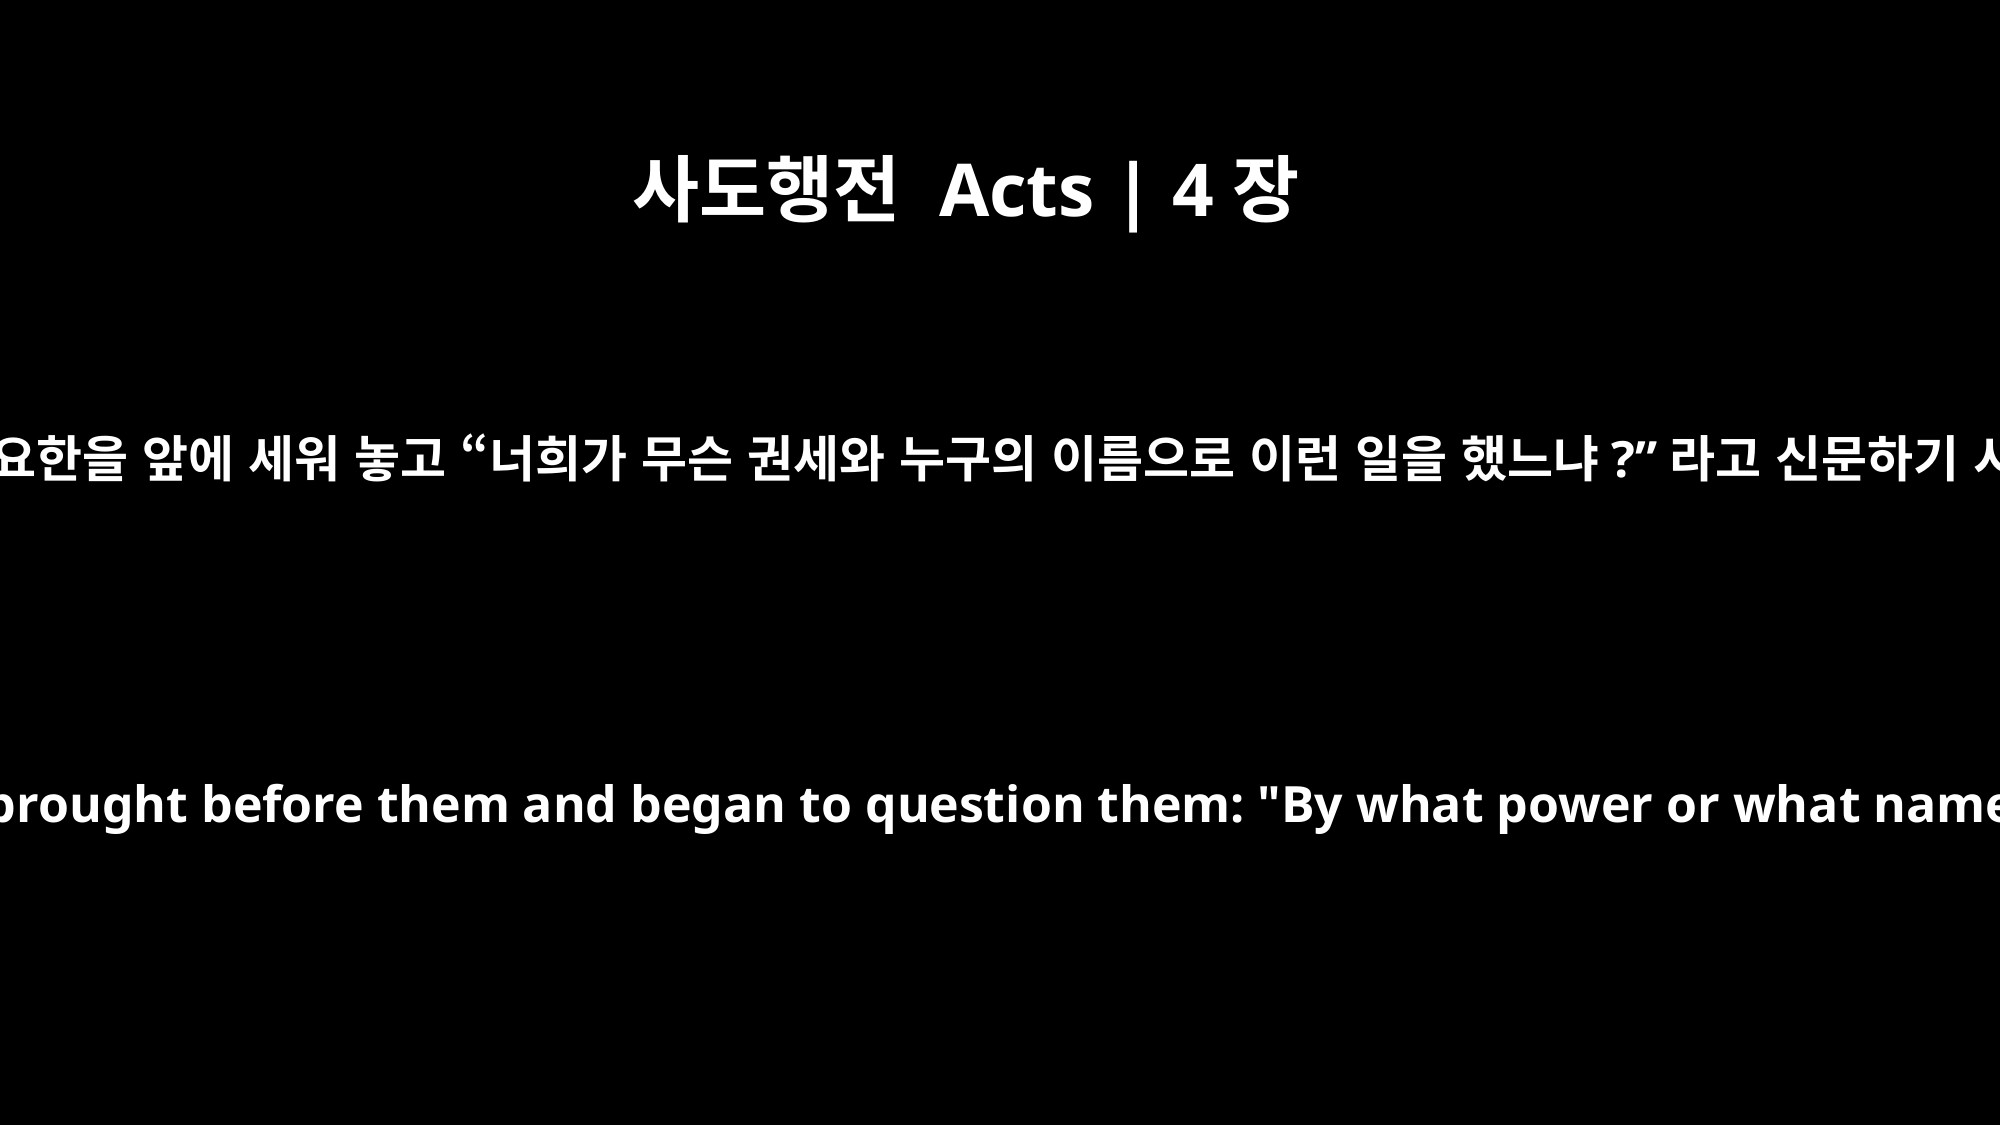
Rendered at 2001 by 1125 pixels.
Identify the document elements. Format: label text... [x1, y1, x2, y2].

text_box They had Peter and John brought before them and began to question them: "By what power or what name did you do this?" [0, 764, 2000, 840]
text_box 사도행전 Acts | 4장 [617, 136, 1315, 239]
text_box 7 그들은 베드로와 요한을 앞에 세워 놓고 “너희가 무슨 권세와 누구의 이름으로 이런 일을 했느냐?”라고 신문하기 시작했습니다. [0, 359, 2000, 495]
